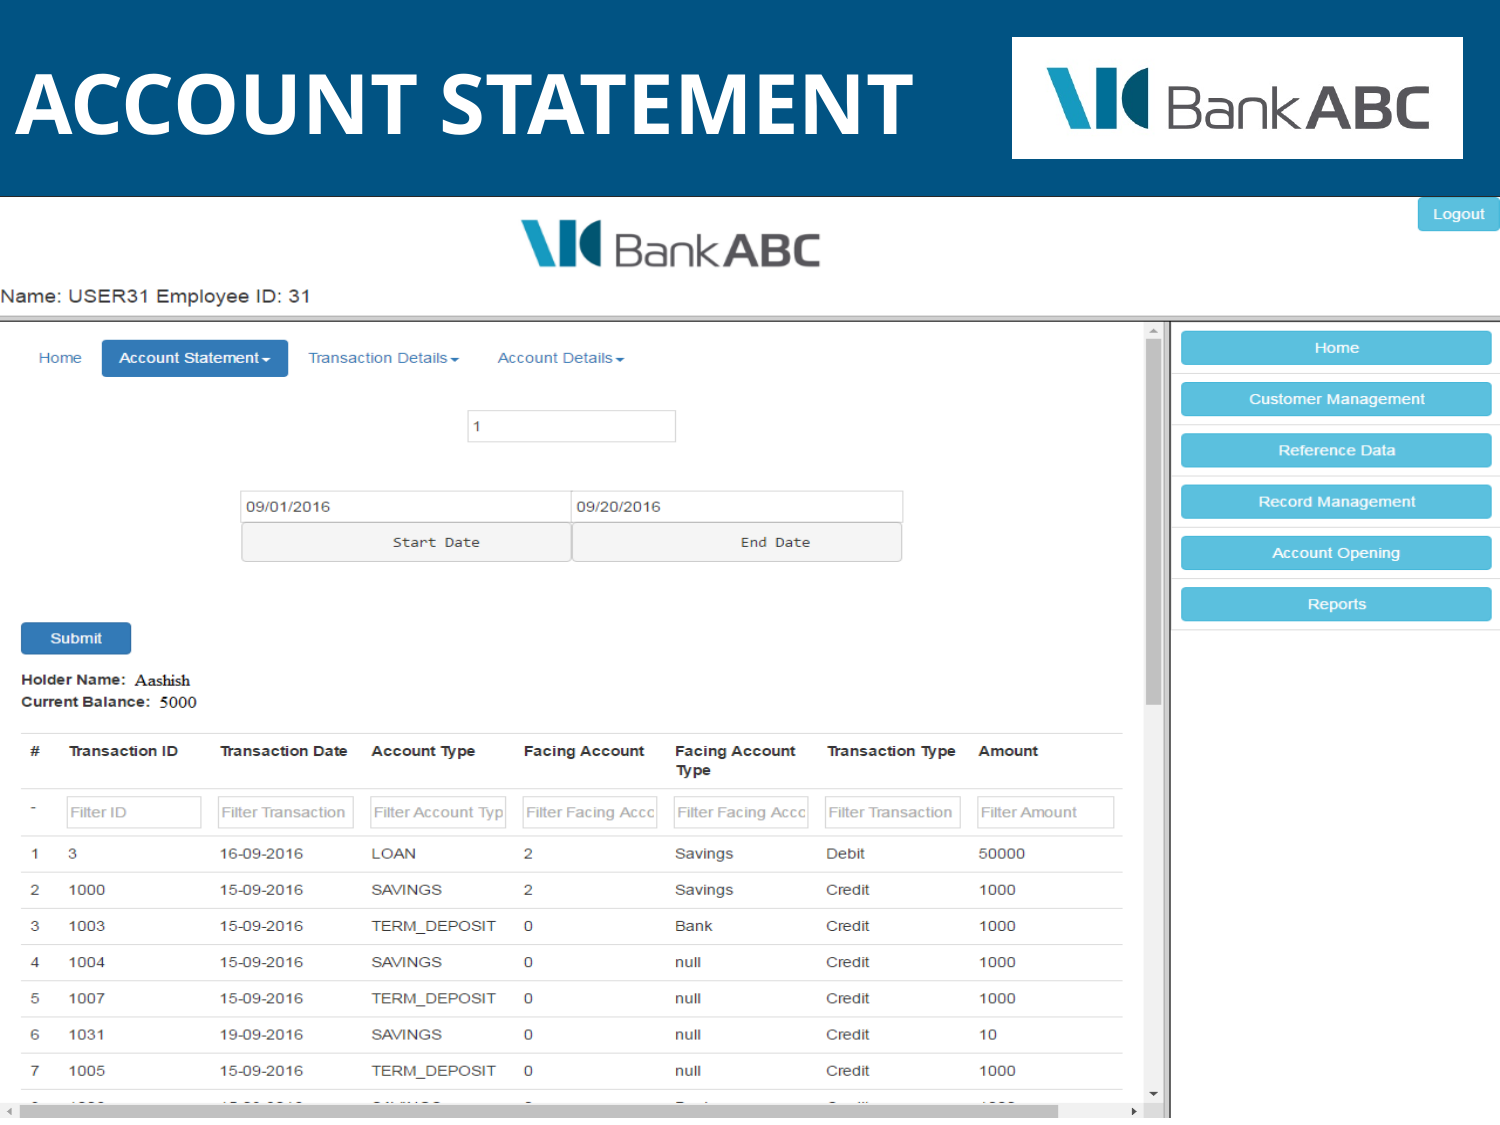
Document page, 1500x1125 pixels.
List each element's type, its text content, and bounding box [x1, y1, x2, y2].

title ACCOUNT STATEMENT [0, 0, 1500, 196]
picture [0, 196, 1500, 1118]
picture [1012, 37, 1463, 160]
